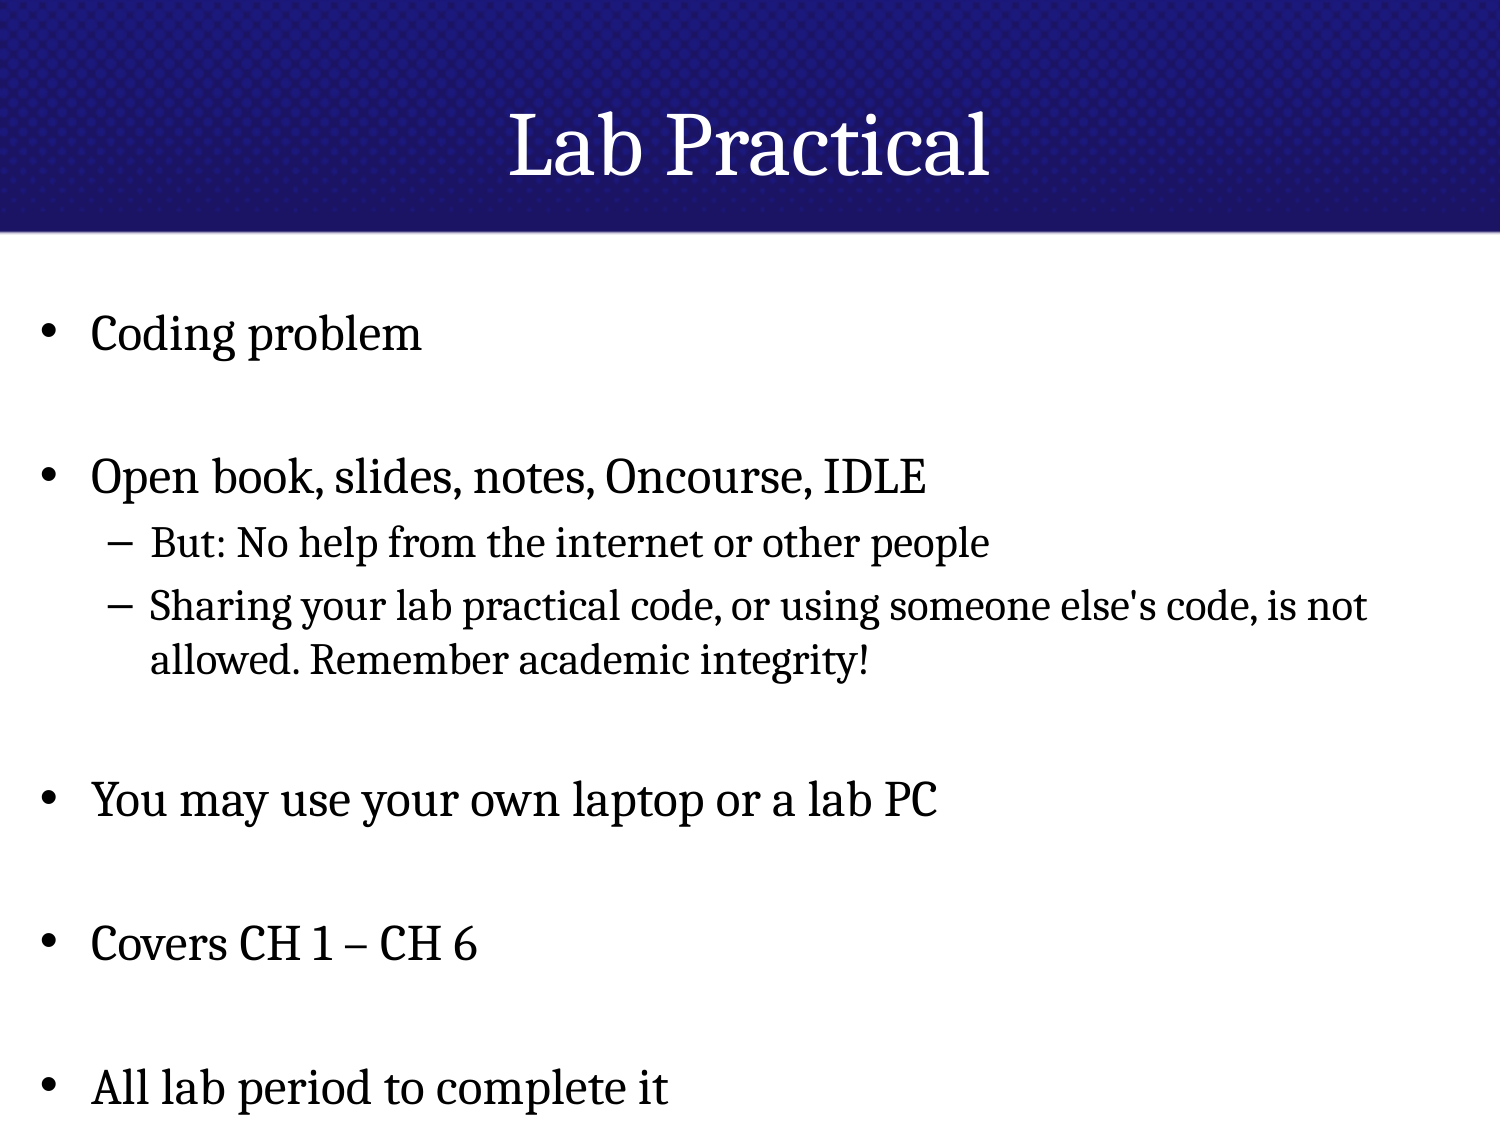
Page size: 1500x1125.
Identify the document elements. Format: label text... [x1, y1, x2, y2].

picture [0, 0, 1500, 1125]
title Lab Practical [75, 45, 1425, 233]
list Coding problem Open book, slides, notes, Oncourse, IDLE But: No help from the internet or other people Sharing your lab practical code, or using someone else's code, is not allowed. Remember academic integrity! You may use your own laptop or a lab PC Covers CH 1 – CH 6 All lab period to complete it [24, 291, 1488, 1125]
